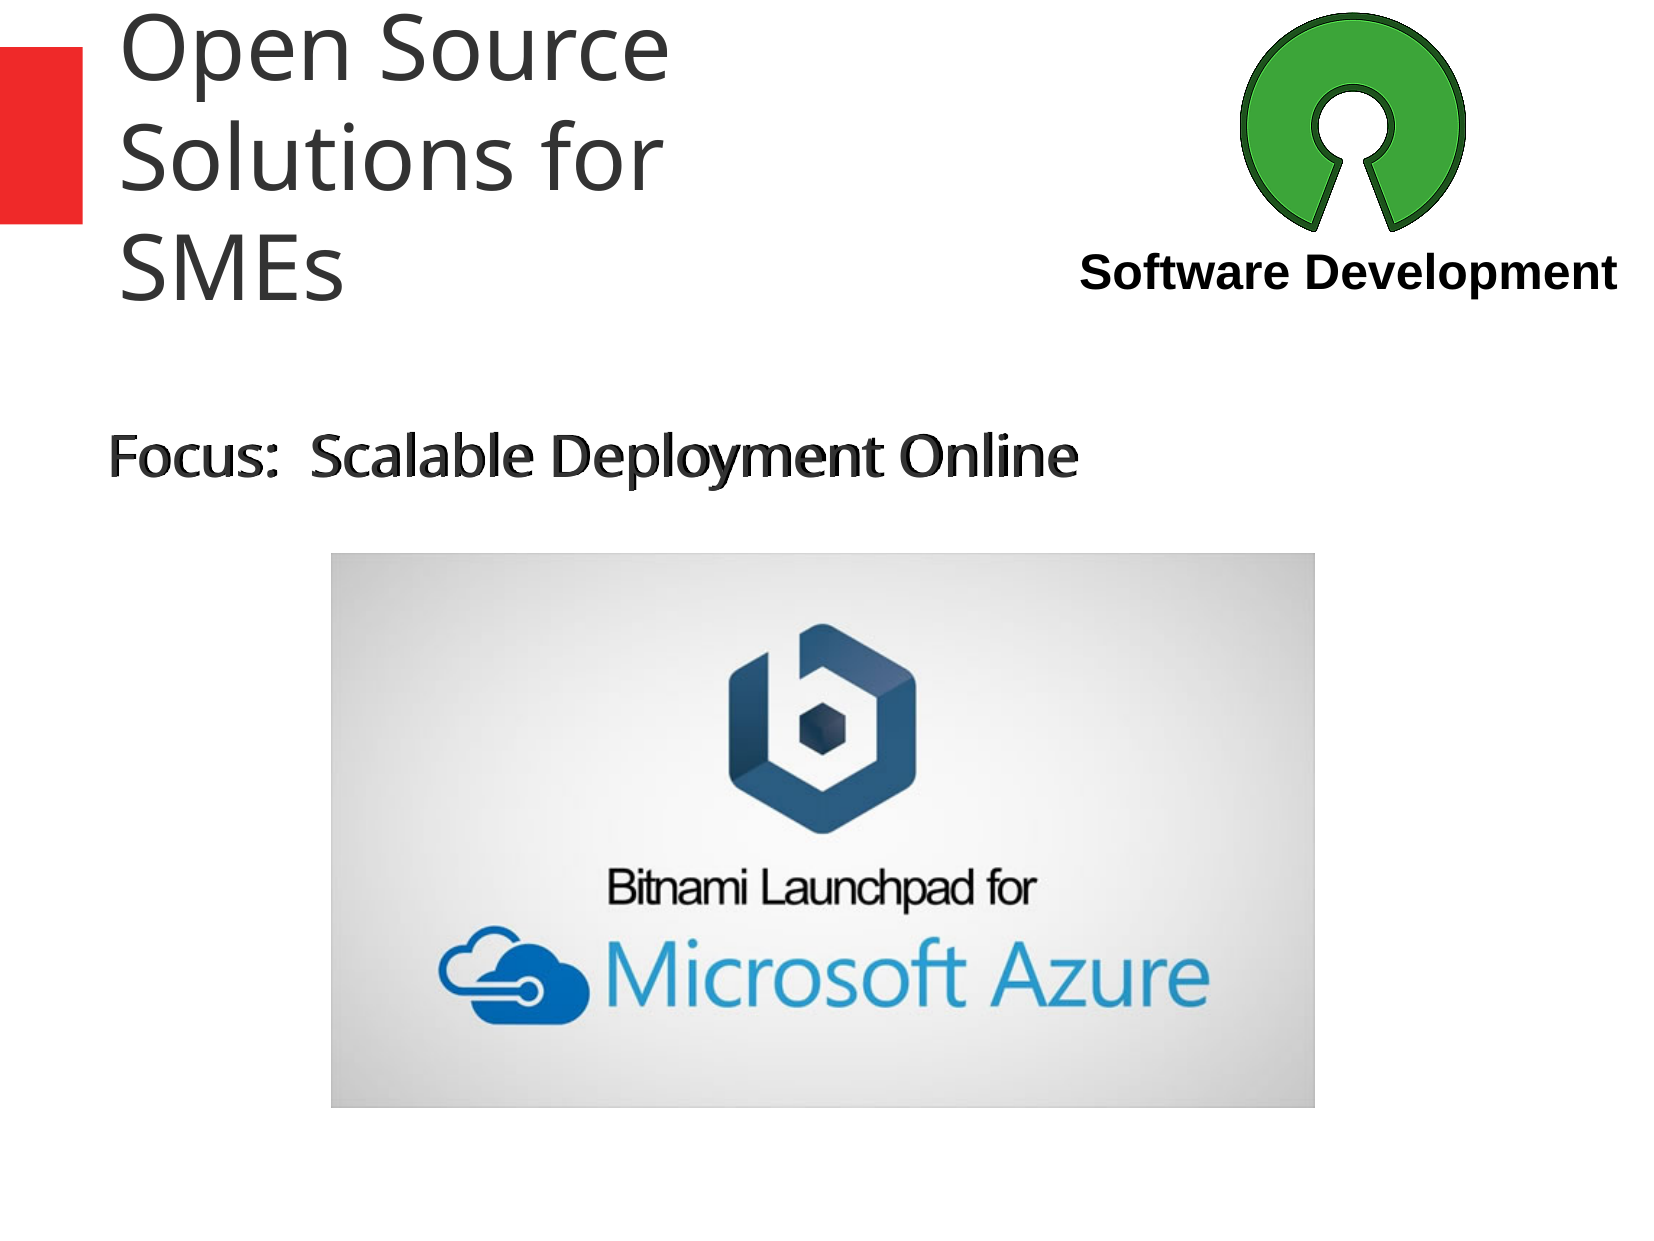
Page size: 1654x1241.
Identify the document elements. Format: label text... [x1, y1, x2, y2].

text_box Focus: Scalable Deployment Online [88, 344, 1477, 533]
text_box Software Development [1064, 231, 1654, 307]
text_box Open Source Solutions for SMEs [118, 0, 915, 319]
picture [1239, 11, 1467, 233]
picture [330, 553, 1315, 1108]
